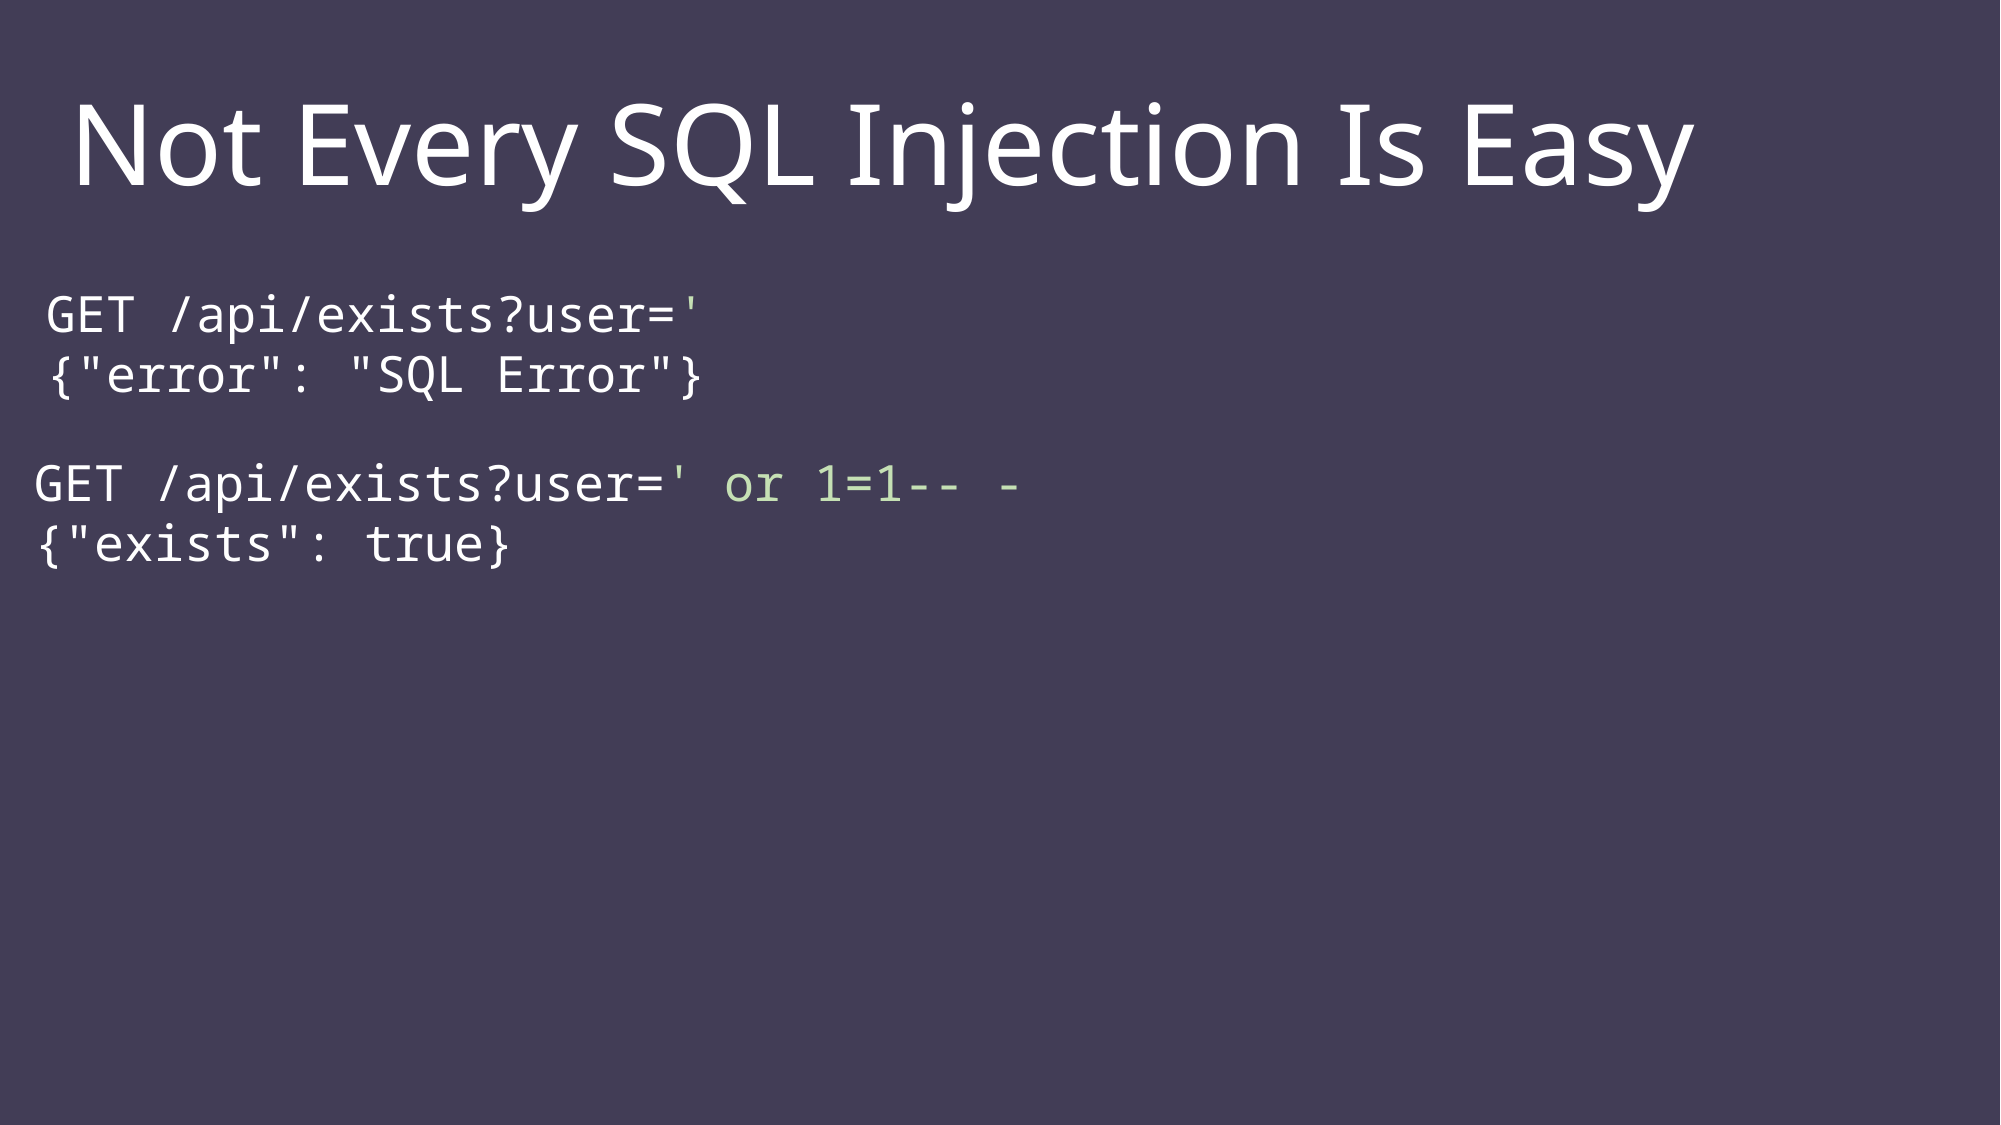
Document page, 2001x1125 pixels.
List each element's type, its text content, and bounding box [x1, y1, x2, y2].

text_box GET /api/exists?user=' {"error": "SQL Error"} [31, 274, 722, 410]
text_box Not Every SQL Injection Is Easy [54, 65, 1929, 216]
text_box GET /api/exists?user=' or 1=1-- - {"exists": true} [19, 444, 1040, 579]
